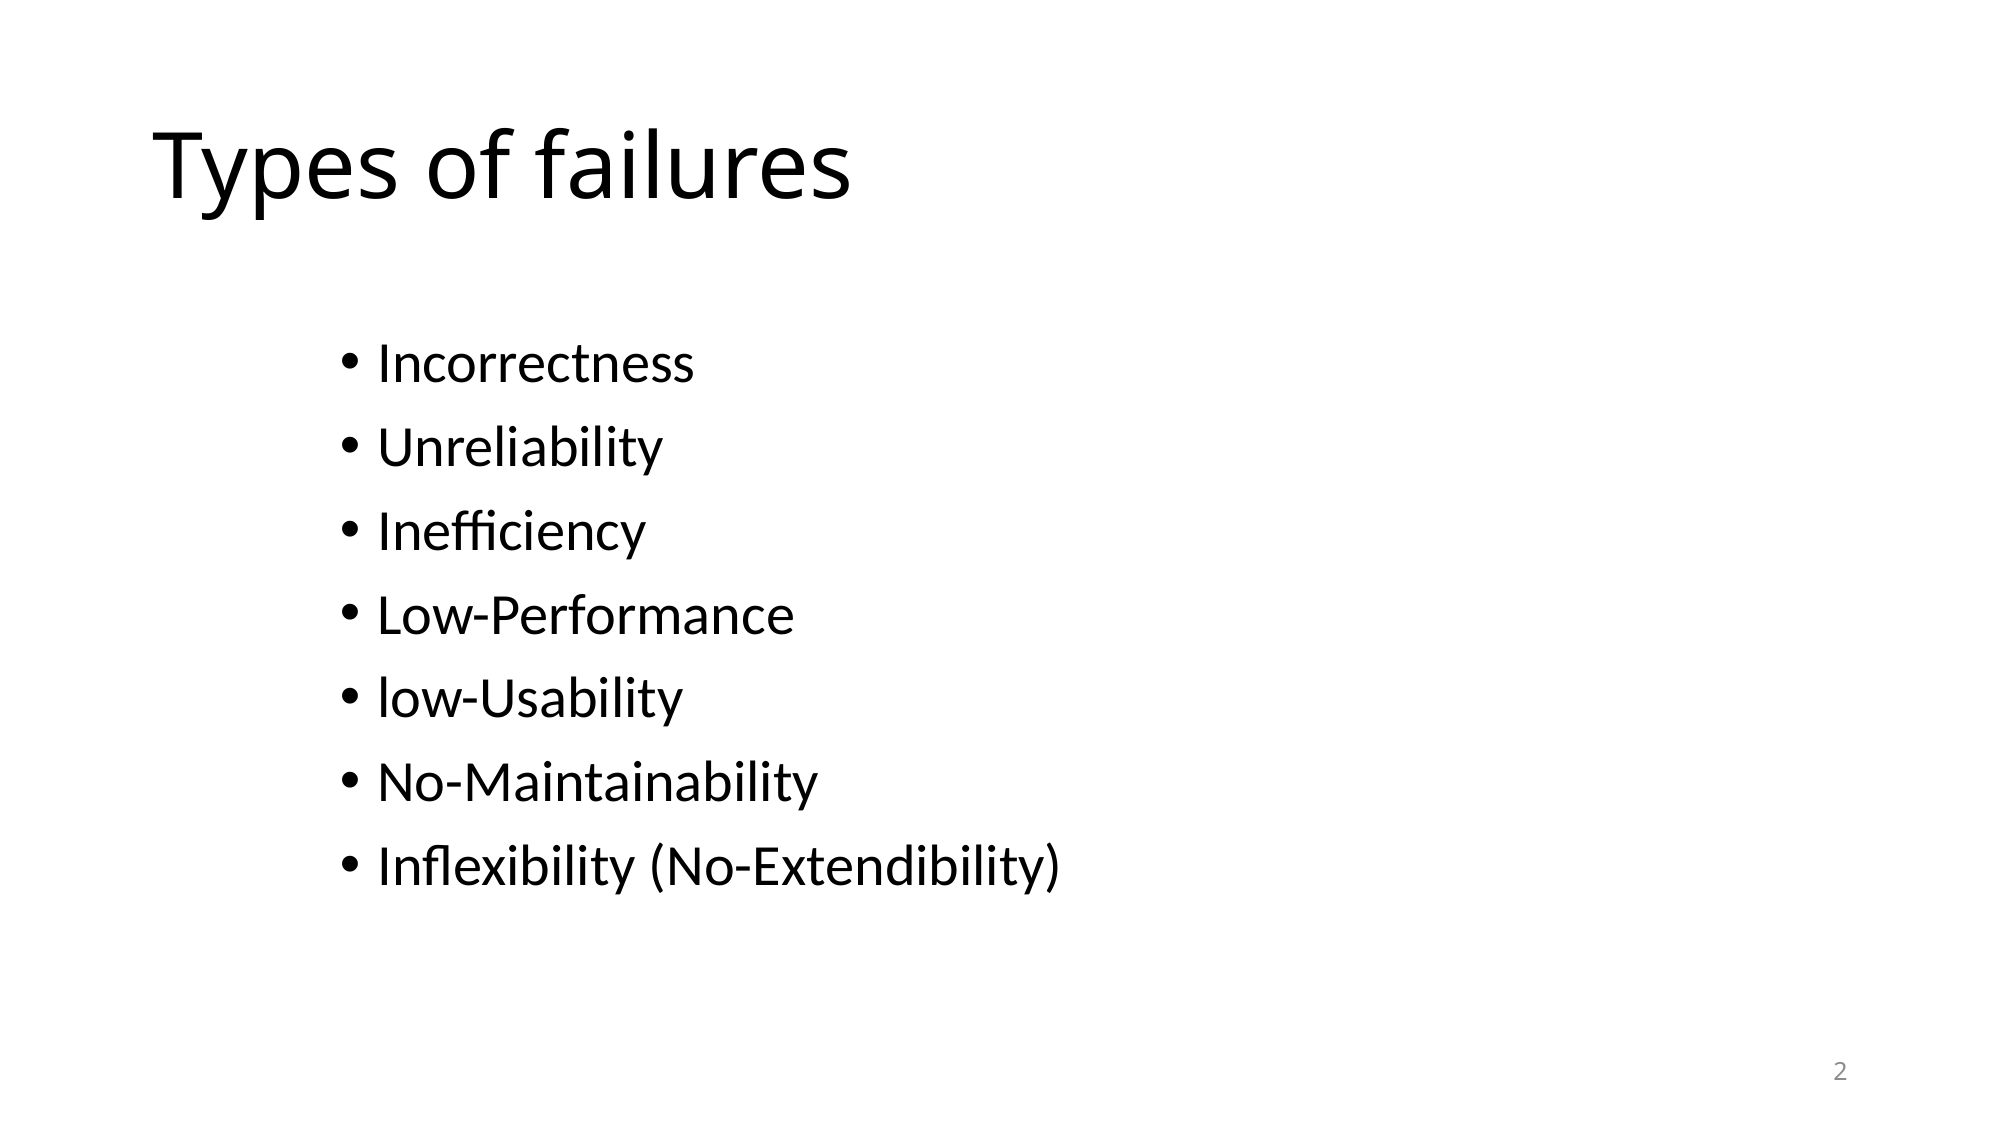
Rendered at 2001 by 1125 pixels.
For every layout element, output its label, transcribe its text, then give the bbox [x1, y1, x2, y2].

list Incorrectness Unreliability Inefficiency Low-Performance low-Usability No-Maintainability Inflexibility (No-Extendibility) [324, 324, 1675, 1050]
slide_number 2 [1412, 1042, 1863, 1103]
title Types of failures [137, 59, 1863, 278]
